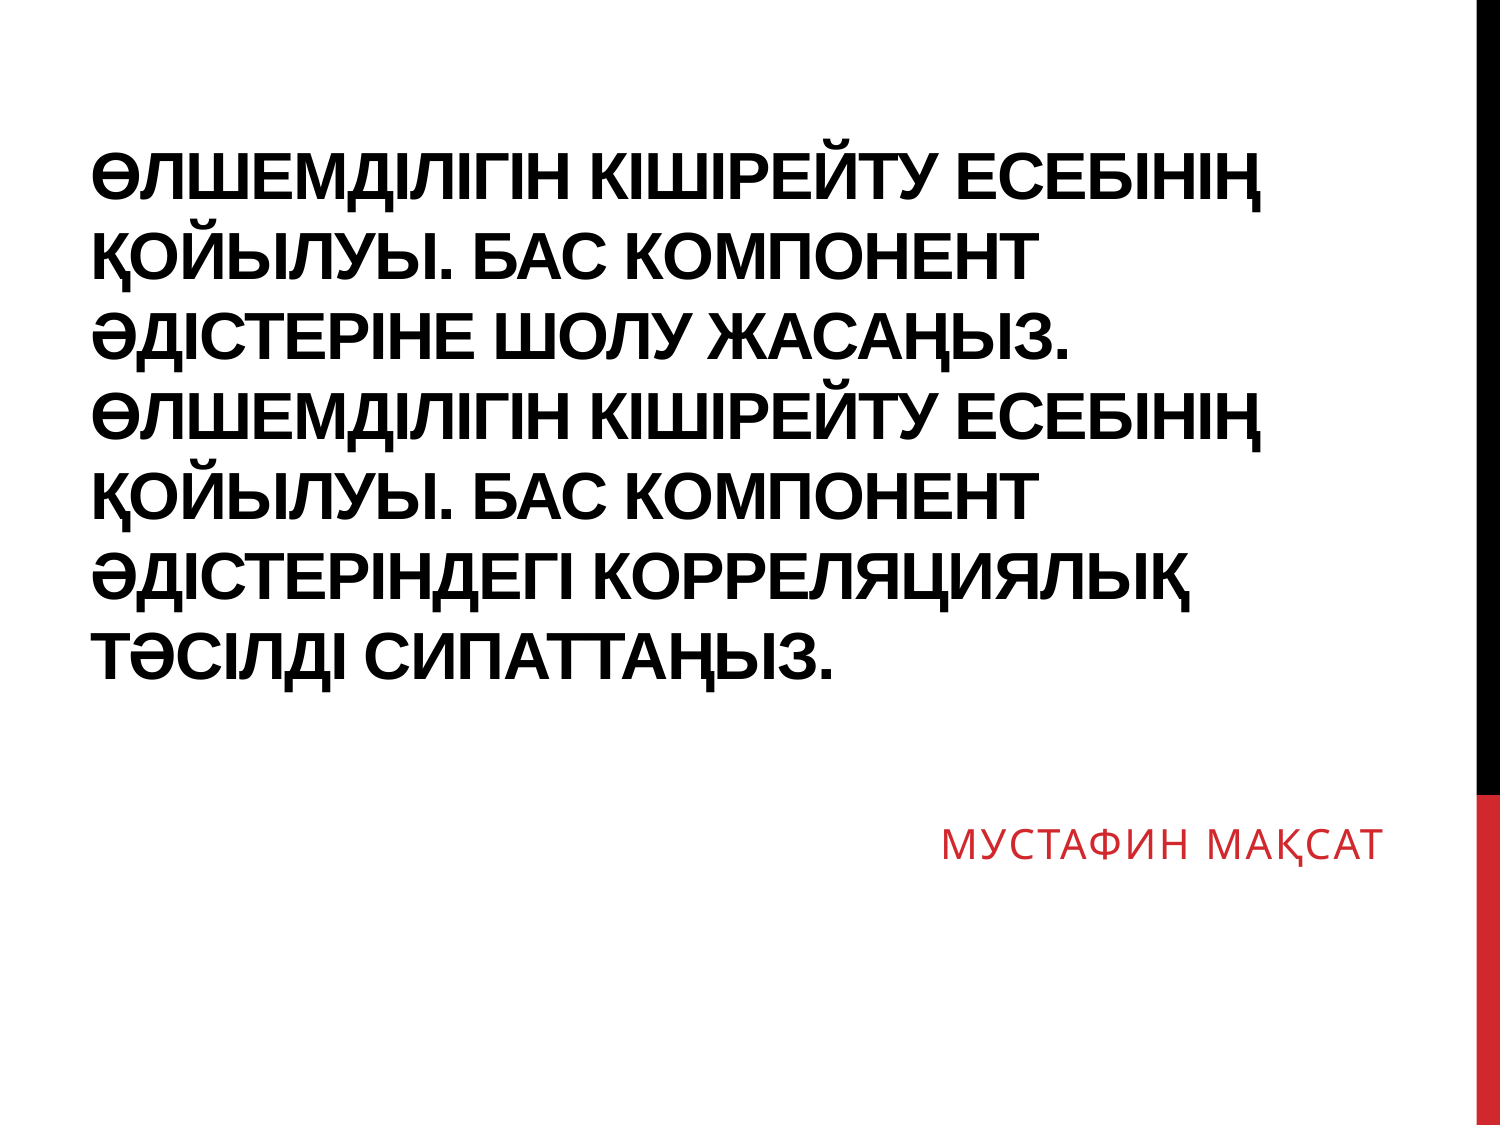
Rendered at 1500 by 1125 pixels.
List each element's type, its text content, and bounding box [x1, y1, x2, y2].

title Өлшемділігін кішірейту есебінің қойылуы. Бас компонент әдістеріне шолу жасаңыз. Өлшемділігін кішірейту есебінің қойылуы. Бас компонент әдістеріндегі корреляциялық тәсілді сипаттаңыз. [75, 37, 1350, 788]
subtitle Мустафин Мақсат [348, 739, 1399, 1028]
